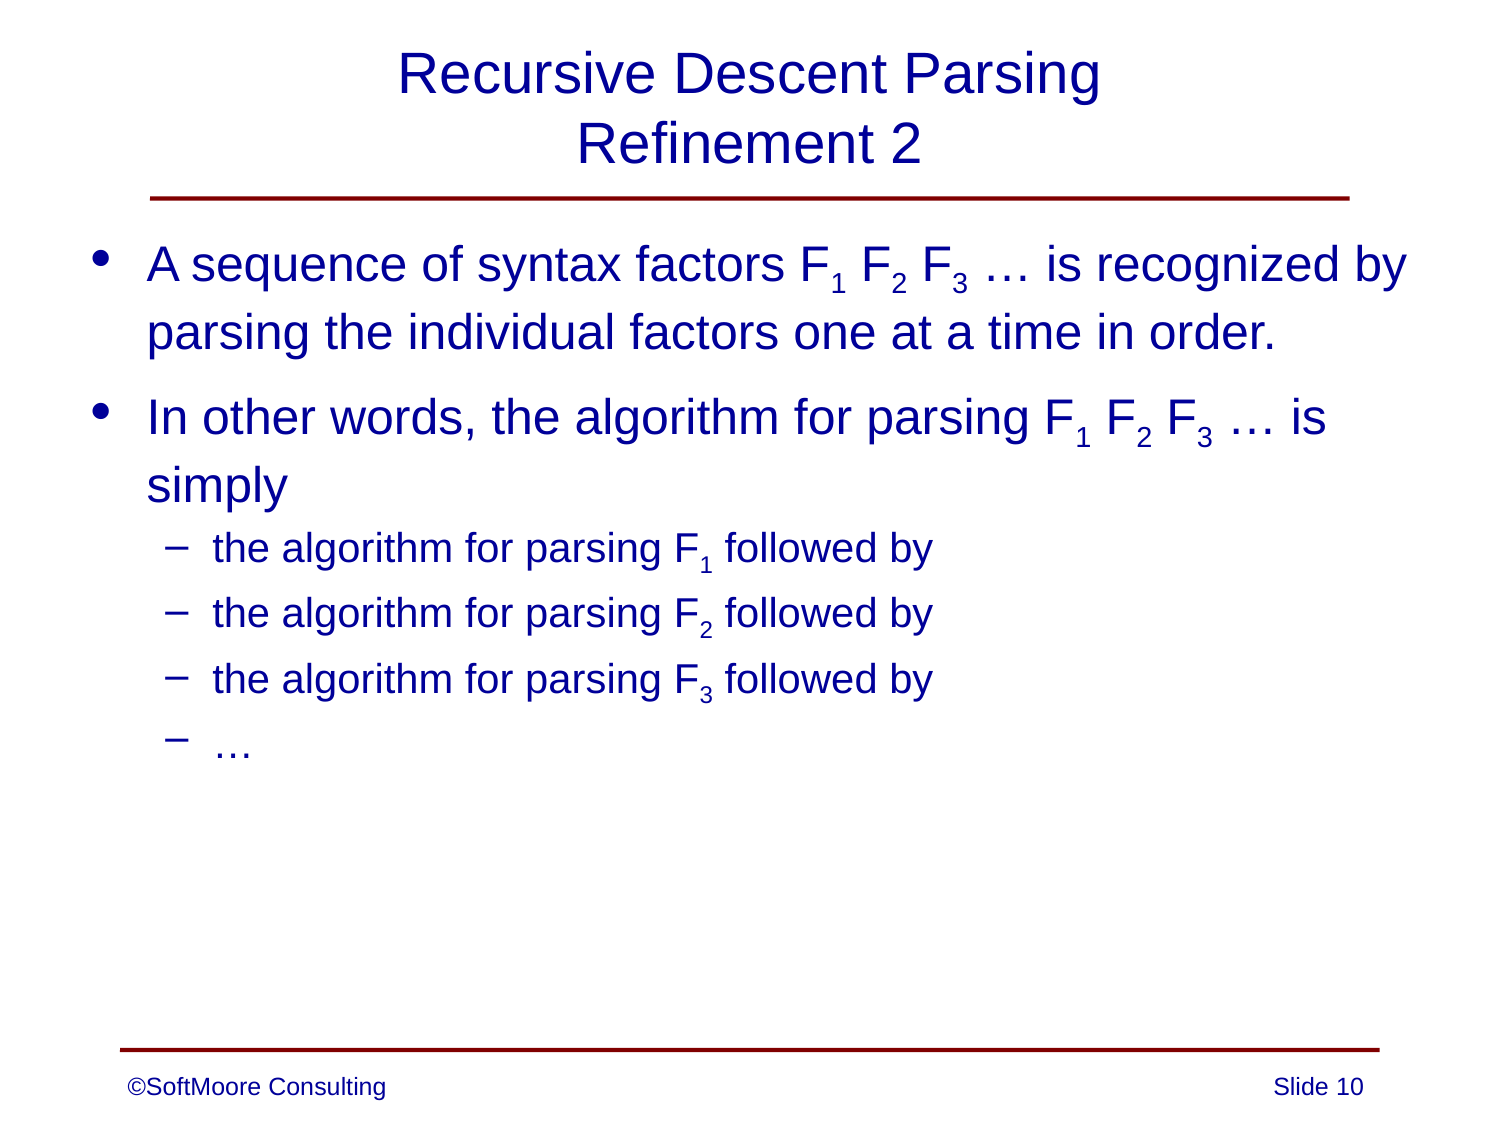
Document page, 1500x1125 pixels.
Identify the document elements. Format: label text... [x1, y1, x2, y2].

title Recursive Descent Parsing Refinement 2 [149, 22, 1350, 188]
slide_number Slide 10 [1078, 1061, 1380, 1109]
footer ©SoftMoore Consulting [111, 1061, 563, 1109]
list A sequence of syntax factors F1 F2 F3 … is recognized by parsing the individual factors one at a time in order. In other words, the algorithm for parsing F1 F2 F3 … is simply the algorithm for parsing F1 followed by the algorithm for parsing F2 followed by the algorithm for parsing F3 followed by … [74, 223, 1425, 1034]
